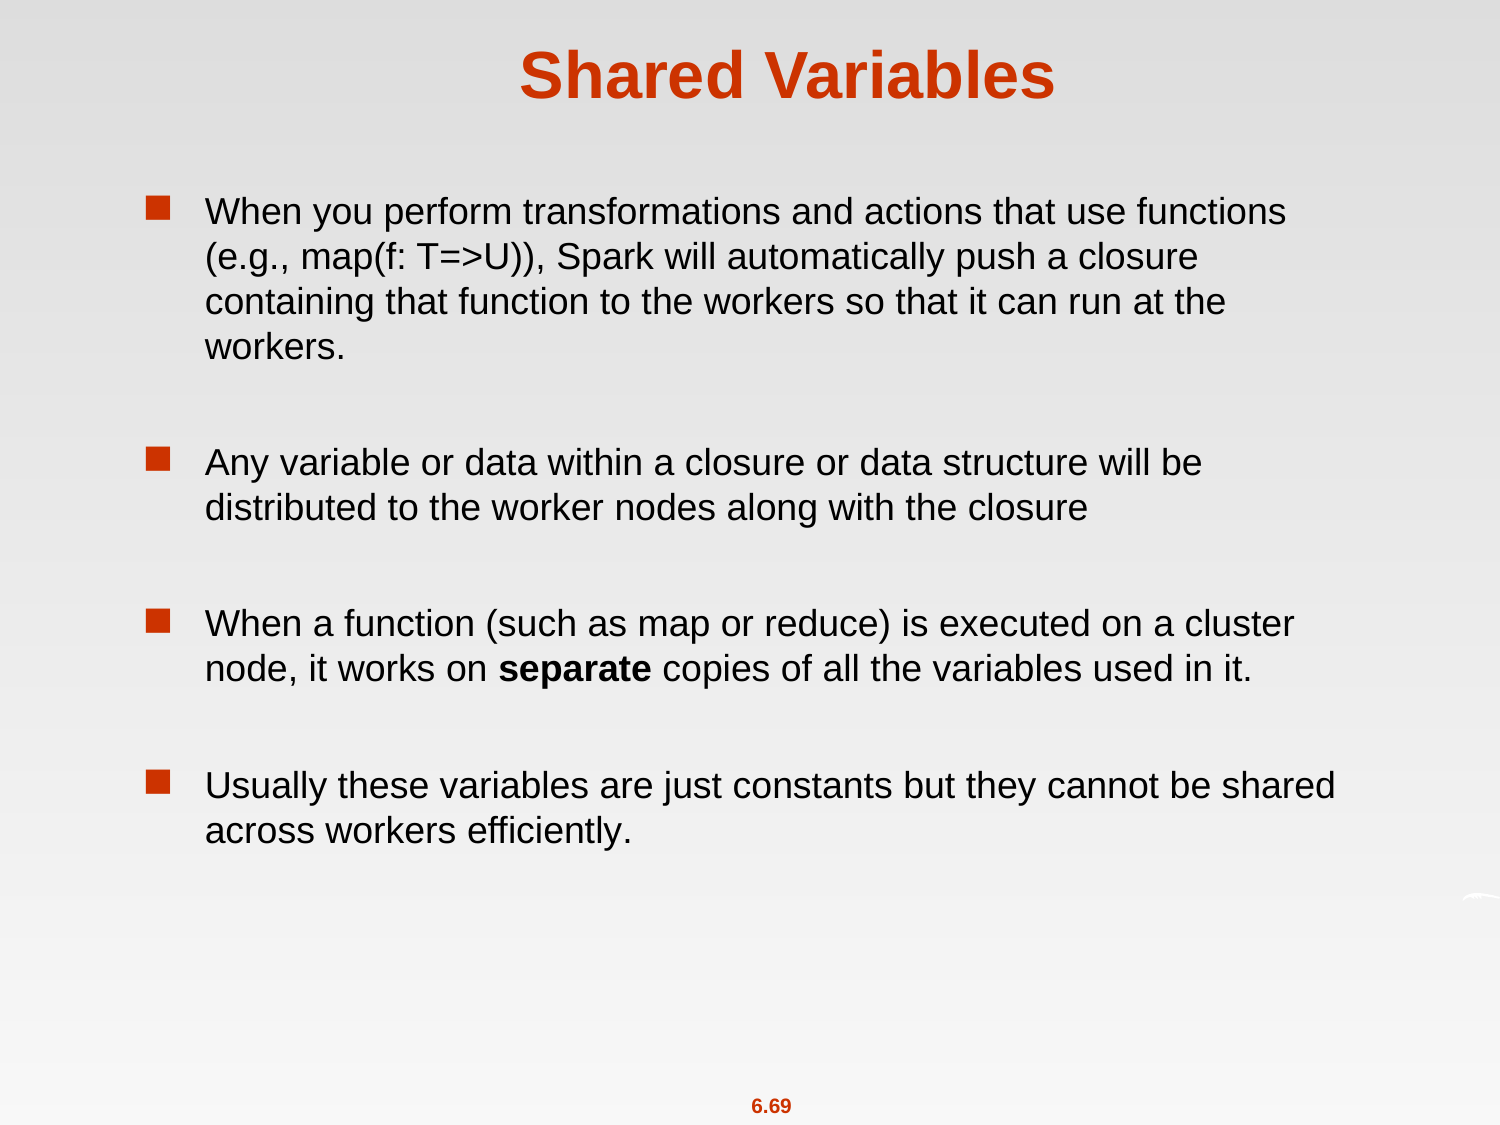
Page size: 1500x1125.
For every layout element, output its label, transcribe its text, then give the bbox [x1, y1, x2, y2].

list When you perform transformations and actions that use functions (e.g., map(f: T=>U)), Spark will automatically push a closure containing that function to the workers so that it can run at the workers. Any variable or data within a closure or data structure will be distributed to the worker nodes along with the closure When a function (such as map or reduce) is executed on a cluster node, it works on separate copies of all the variables used in it. Usually these variables are just constants but they cannot be shared across workers efficiently. [133, 179, 1391, 984]
title Shared Variables [126, 19, 1451, 120]
